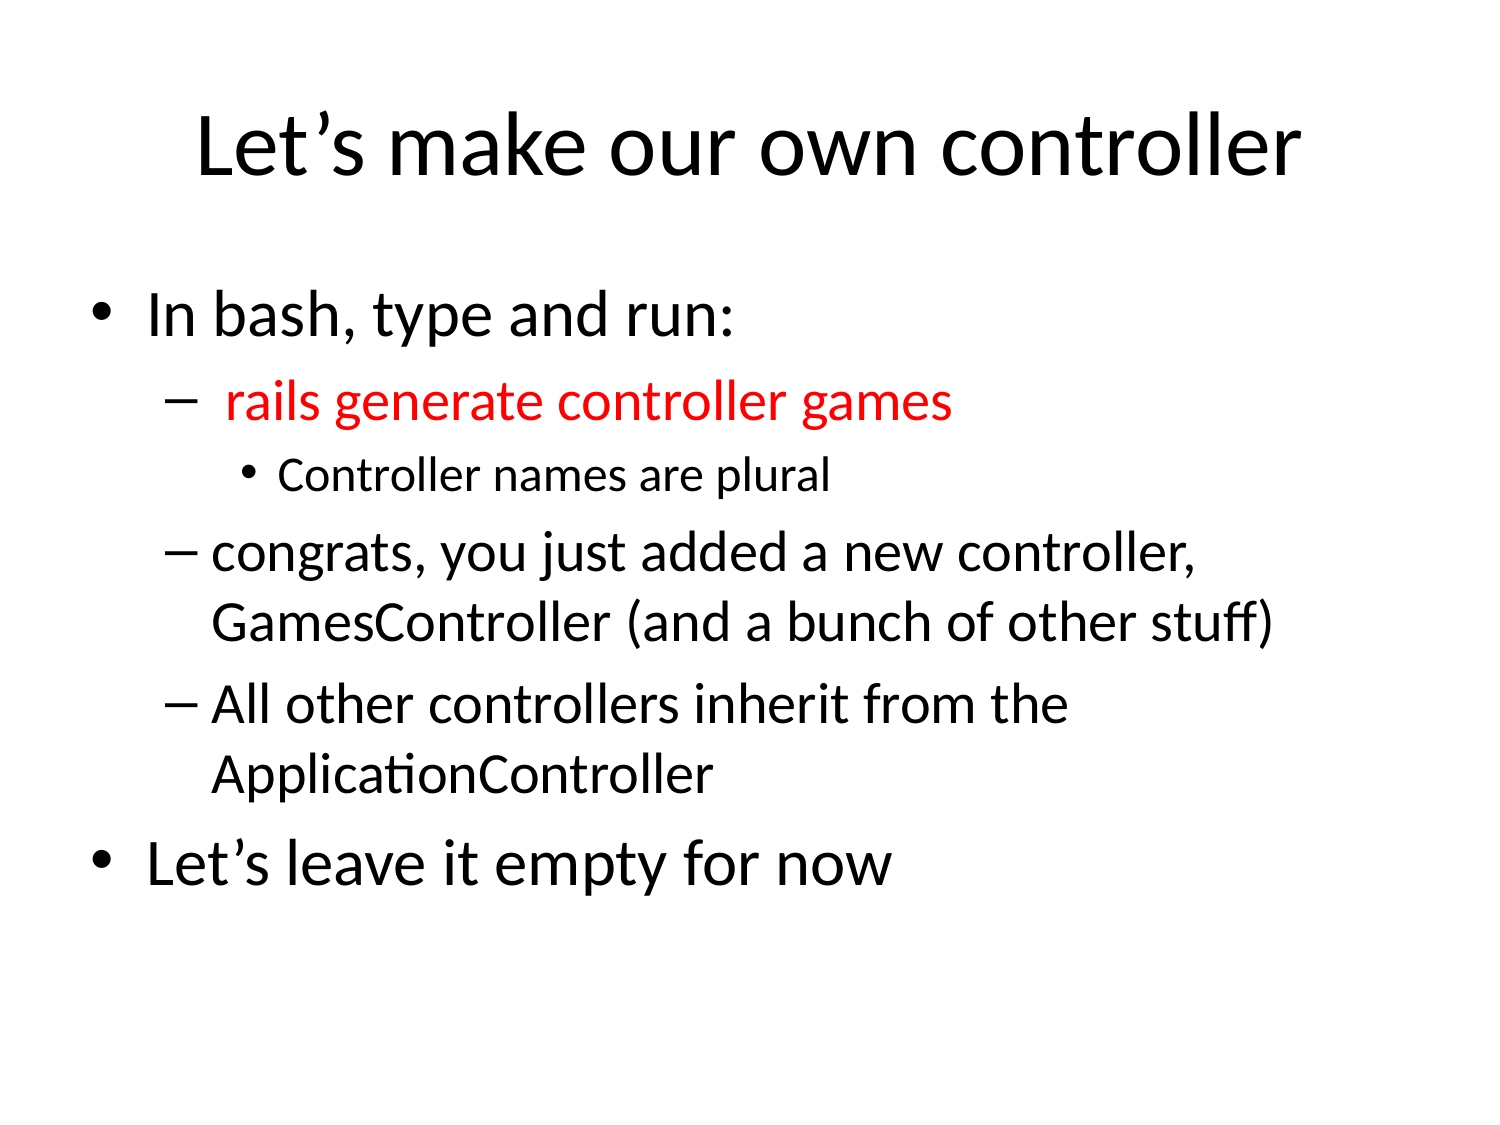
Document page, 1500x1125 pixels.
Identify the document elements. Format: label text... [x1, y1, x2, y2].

title Let’s make our own controller [75, 45, 1425, 233]
list In bash, type and run: rails generate controller games Controller names are plural congrats, you just added a new controller, GamesController (and a bunch of other stuff) All other controllers inherit from the ApplicationController Let’s leave it empty for now [75, 262, 1425, 1005]
